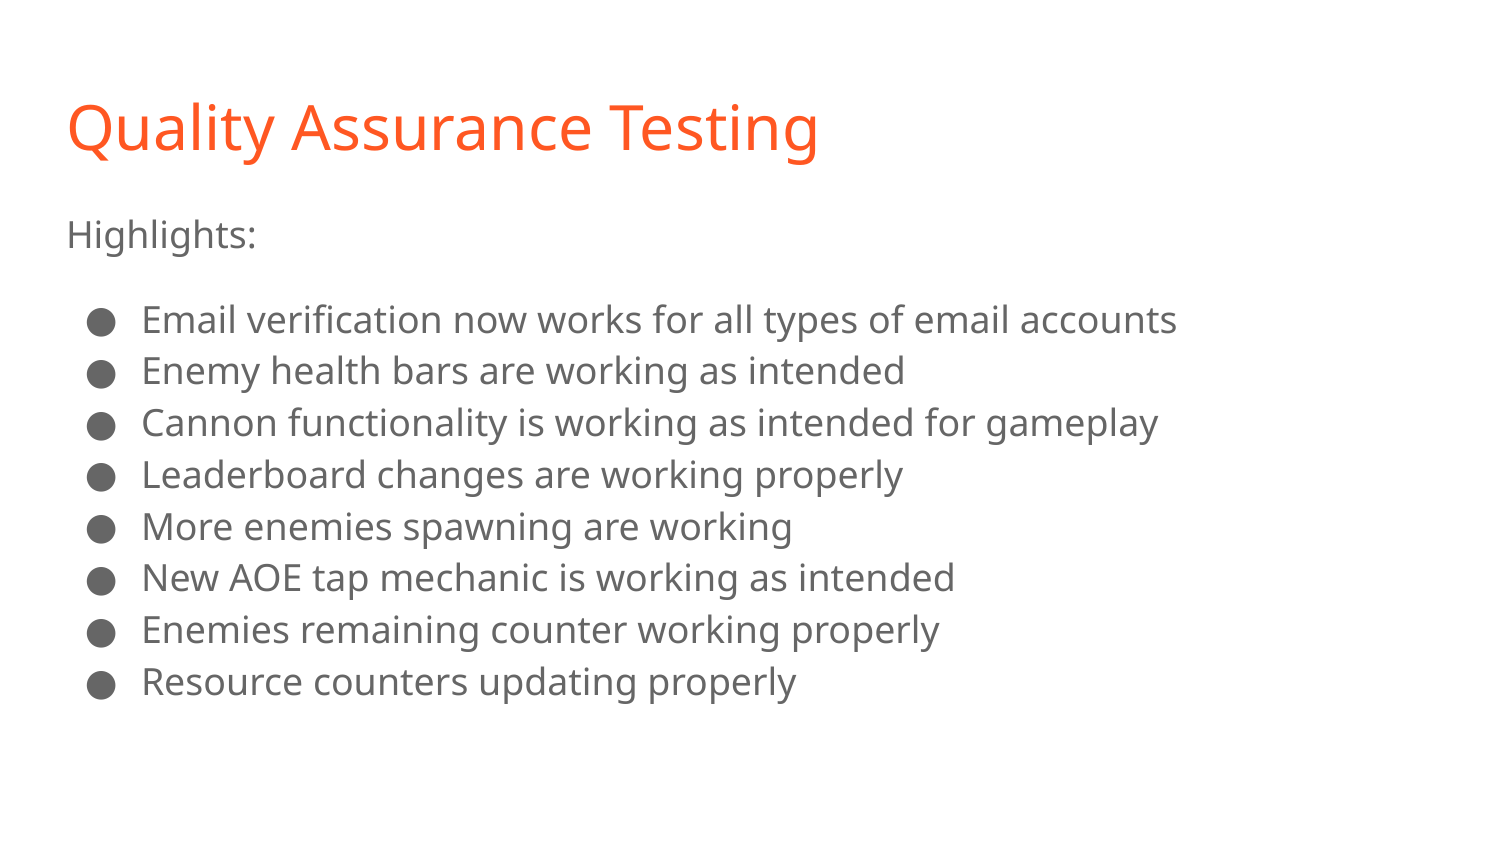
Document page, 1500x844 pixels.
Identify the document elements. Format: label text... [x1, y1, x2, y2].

list Highlights: Email verification now works for all types of email accounts Enemy health bars are working as intended Cannon functionality is working as intended for gameplay Leaderboard changes are working properly More enemies spawning are working New AOE tap mechanic is working as intended Enemies remaining counter working properly Resource counters updating properly [51, 189, 1449, 750]
title Quality Assurance Testing [51, 72, 1449, 167]
